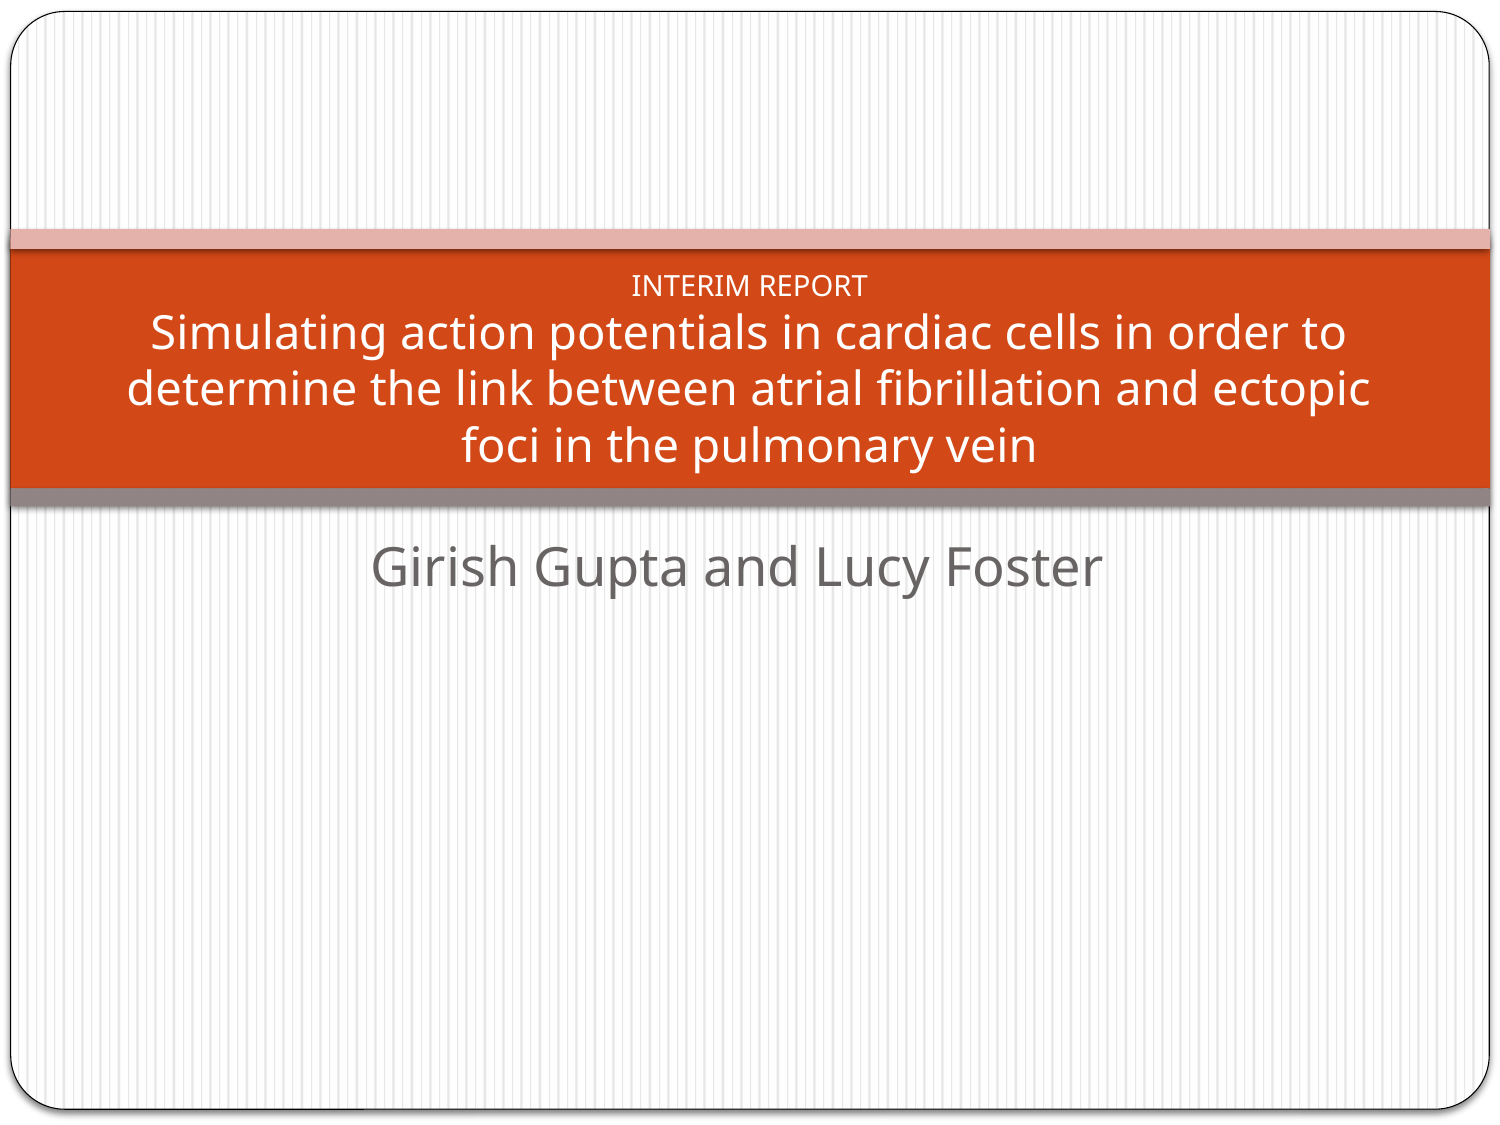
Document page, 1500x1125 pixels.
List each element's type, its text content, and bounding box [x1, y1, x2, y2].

title INTERIM REPORT Simulating action potentials in cardiac cells in order to determine the link between atrial fibrillation and ectopic foci in the pulmonary vein [75, 257, 1425, 489]
subtitle Girish Gupta and Lucy Foster [212, 525, 1263, 657]
